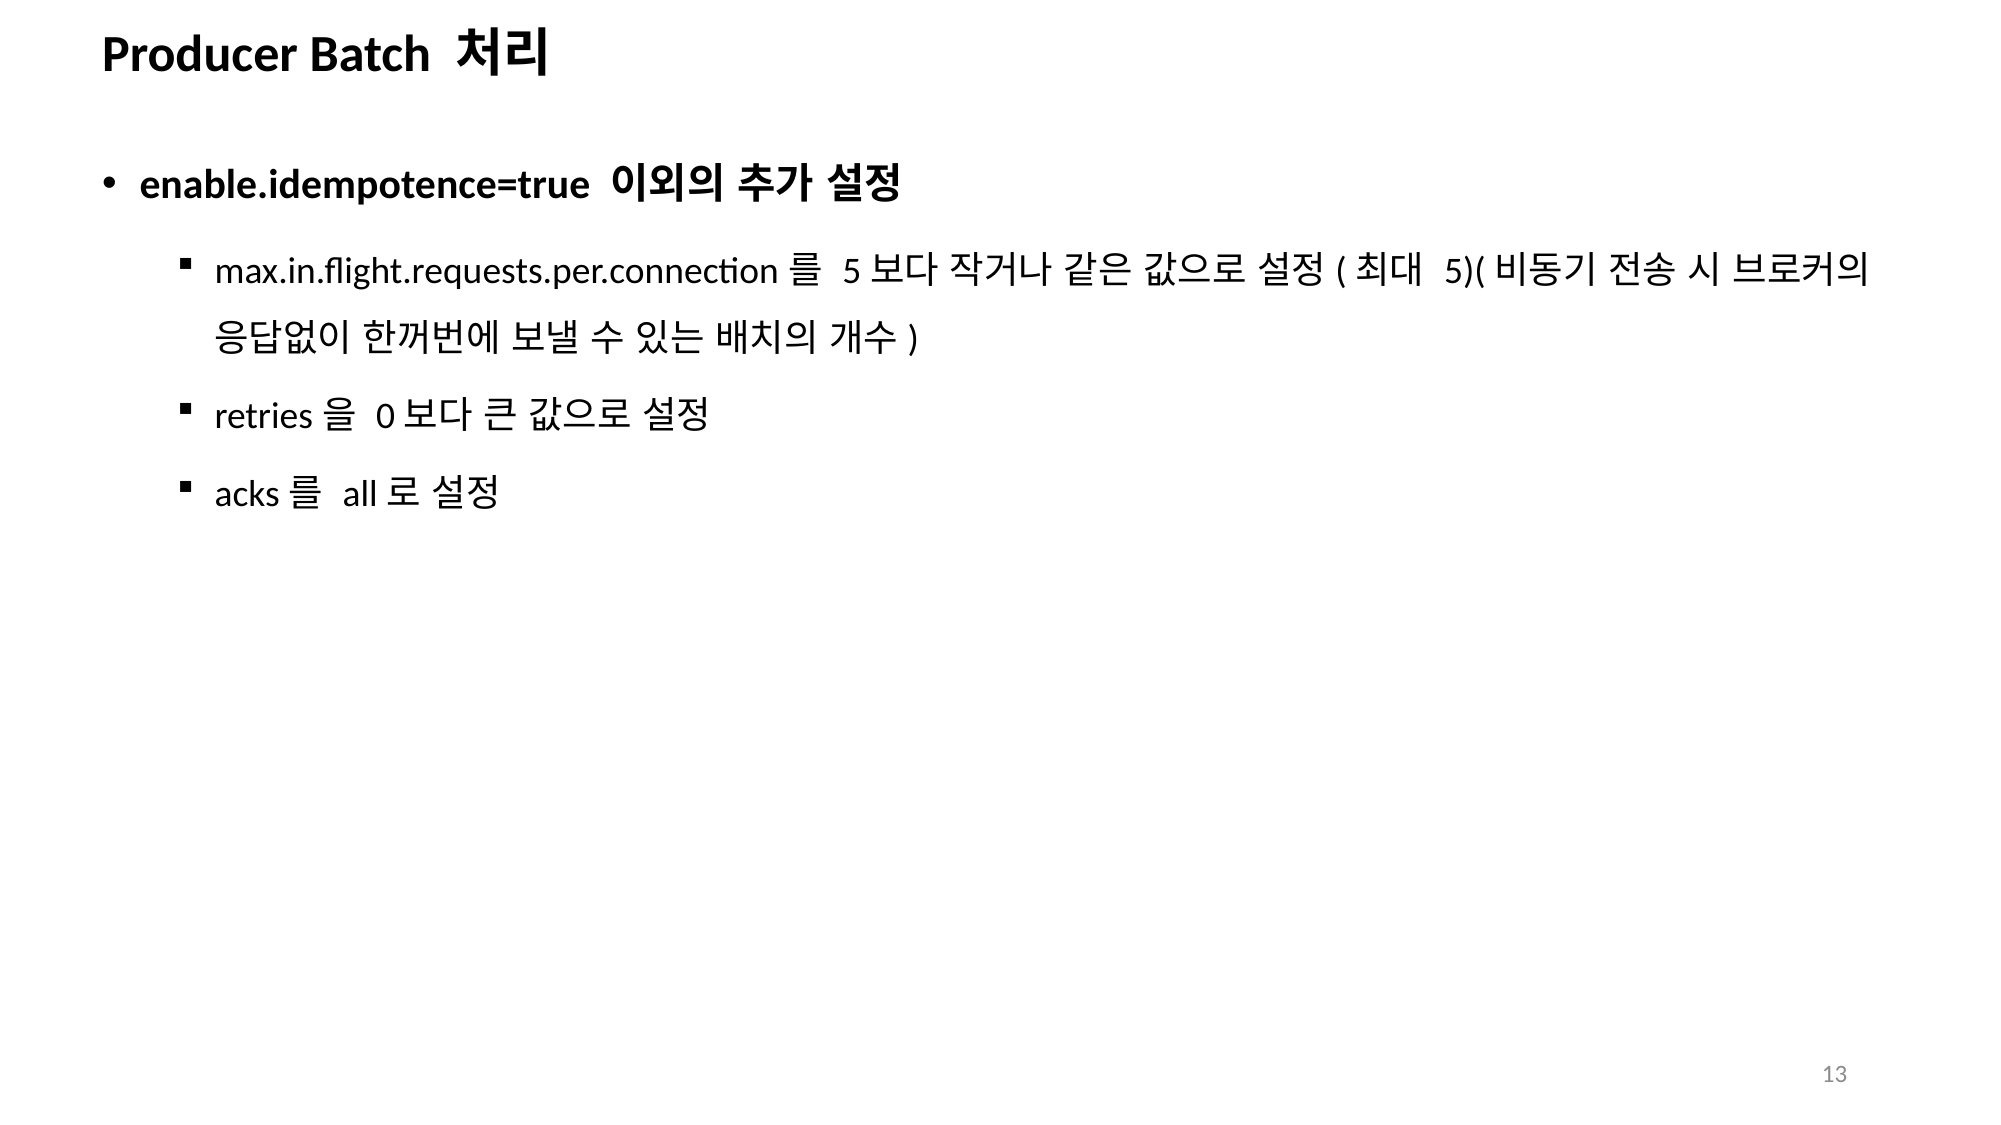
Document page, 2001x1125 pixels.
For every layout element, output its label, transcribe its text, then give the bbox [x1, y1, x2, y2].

title Producer Batch 처리 [87, 26, 1812, 83]
slide_number 13 [1412, 1042, 1863, 1103]
list enable.idempotence=true 이외의 추가 설정 max.in.flight.requests.per.connection를 5보다 작거나 같은 값으로 설정(최대 5)(비동기 전송 시 브로커의 응답없이 한꺼번에 보낼 수 있는 배치의 개수) retries을 0보다 큰 값으로 설정 acks를 all로 설정 [87, 124, 1946, 1091]
